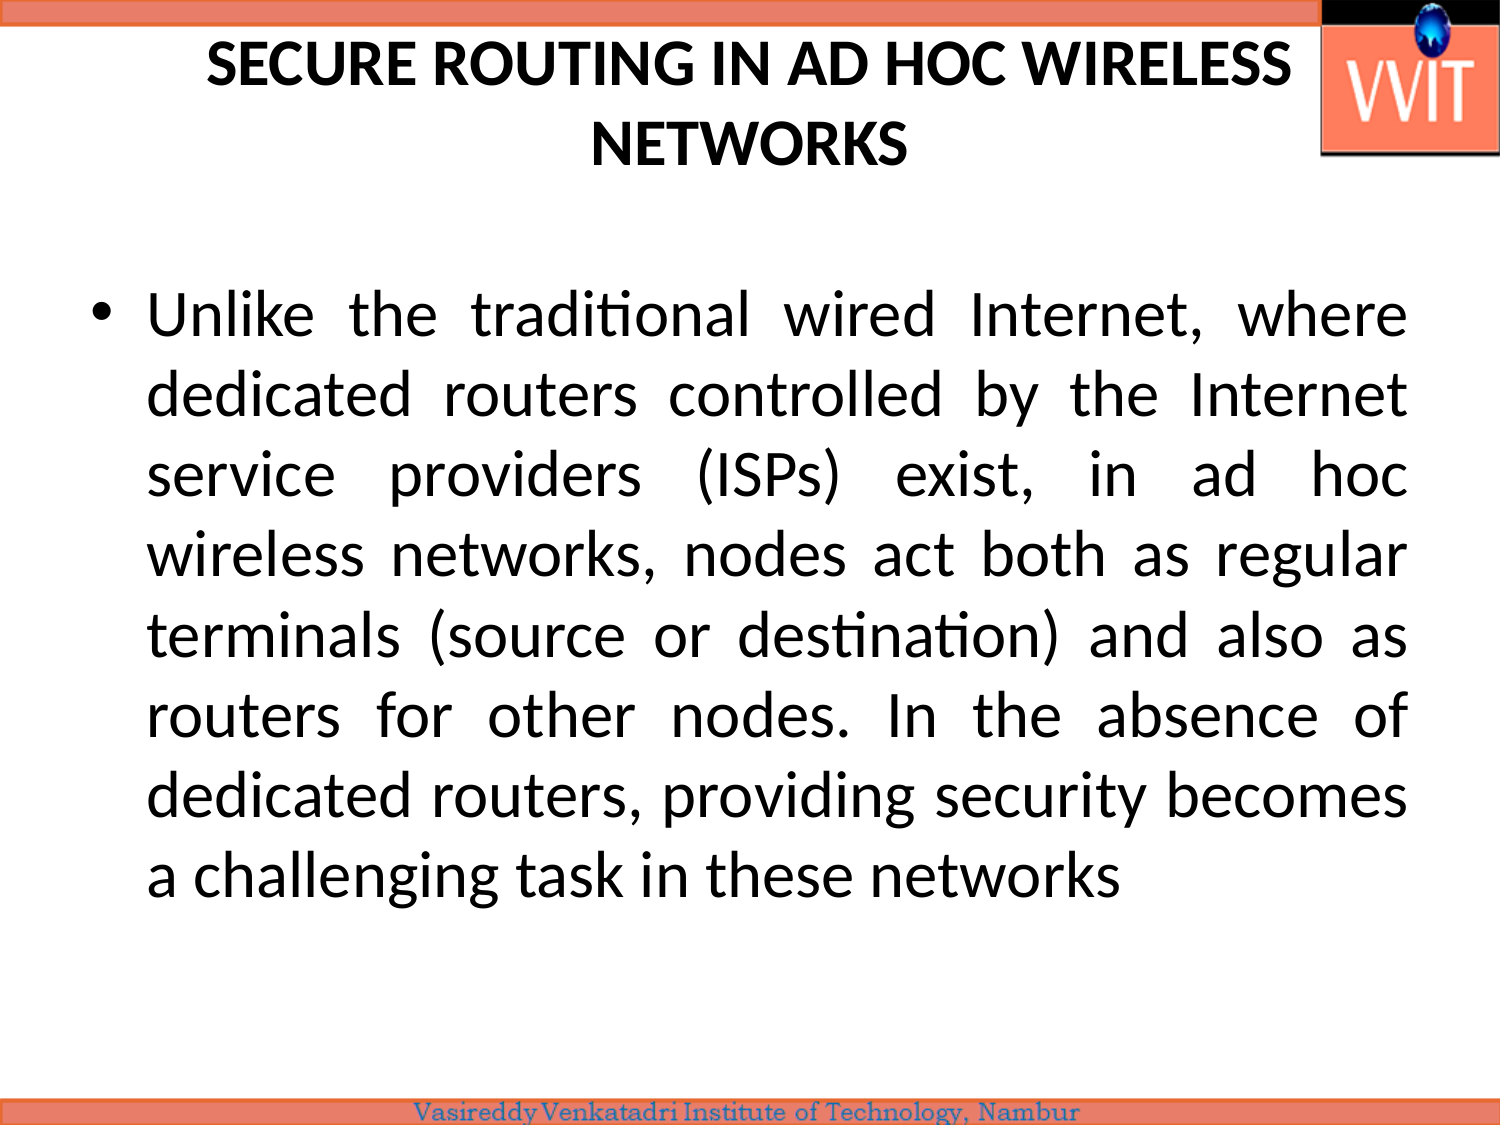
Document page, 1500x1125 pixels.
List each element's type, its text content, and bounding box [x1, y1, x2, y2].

picture [0, 0, 1500, 1125]
title SECURE ROUTING IN AD HOC WIRELESS NETWORKS [75, 45, 1425, 233]
list Unlike the traditional wired Internet, where dedicated routers controlled by the Internet service providers (ISPs) exist, in ad hoc wireless networks, nodes act both as regular terminals (source or destination) and also as routers for other nodes. In the absence of dedicated routers, providing security becomes a challenging task in these networks [75, 262, 1425, 1005]
